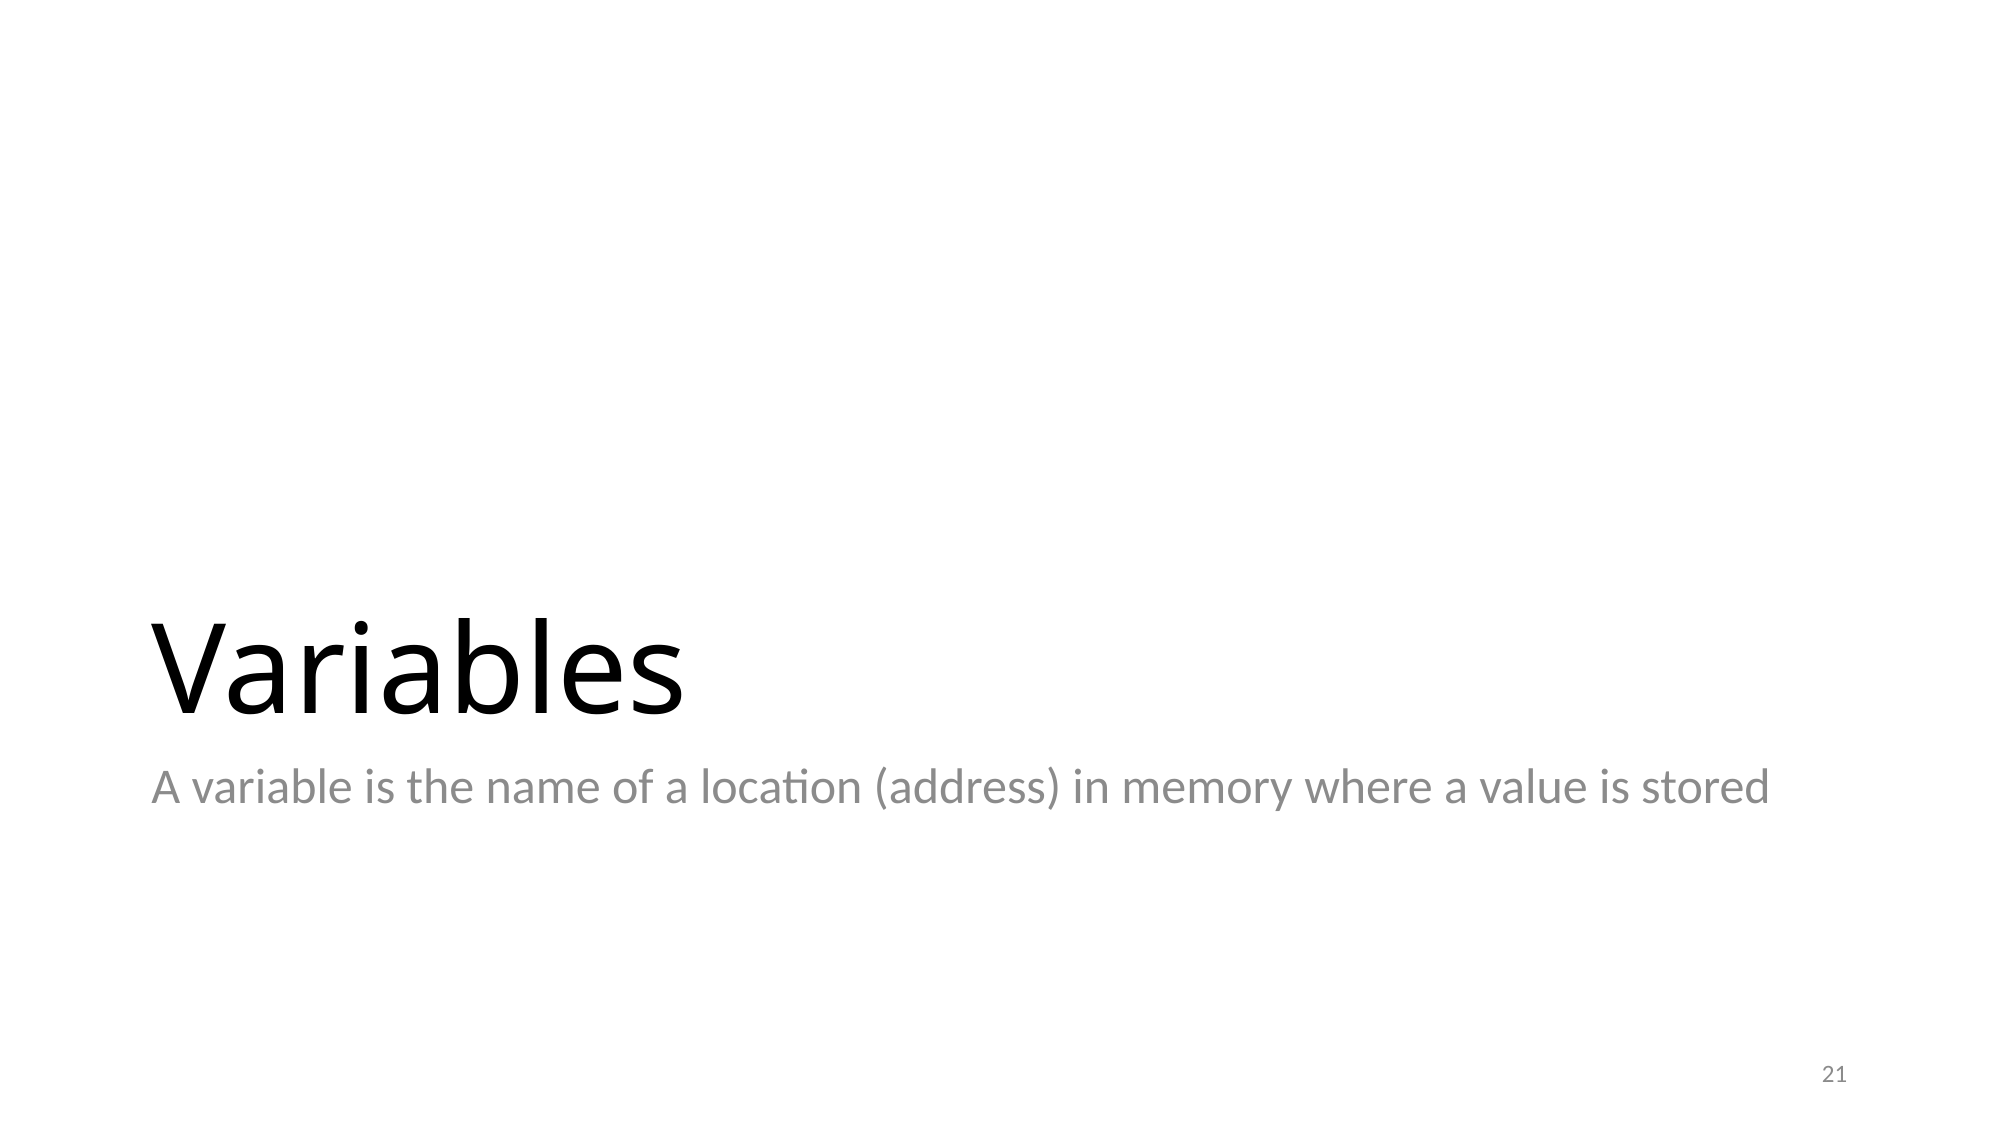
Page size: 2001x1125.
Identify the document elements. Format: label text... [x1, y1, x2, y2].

list A variable is the name of a location (address) in memory where a value is stored [136, 752, 1862, 999]
title Variables [136, 280, 1862, 749]
slide_number 21 [1412, 1042, 1863, 1103]
